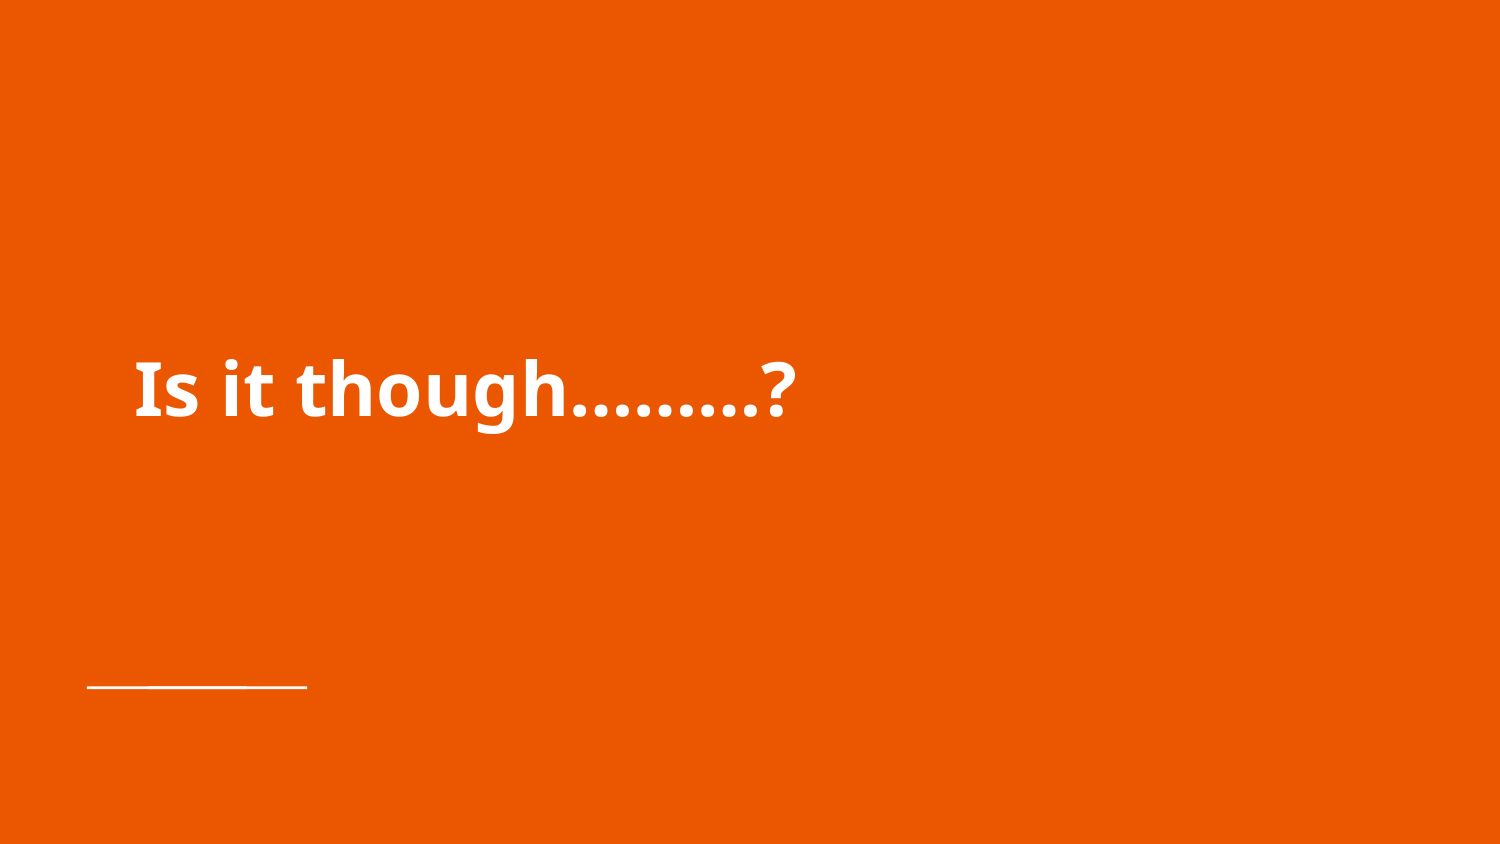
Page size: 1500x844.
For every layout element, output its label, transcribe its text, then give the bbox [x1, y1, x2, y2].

title Is it though………? [119, 141, 1272, 632]
